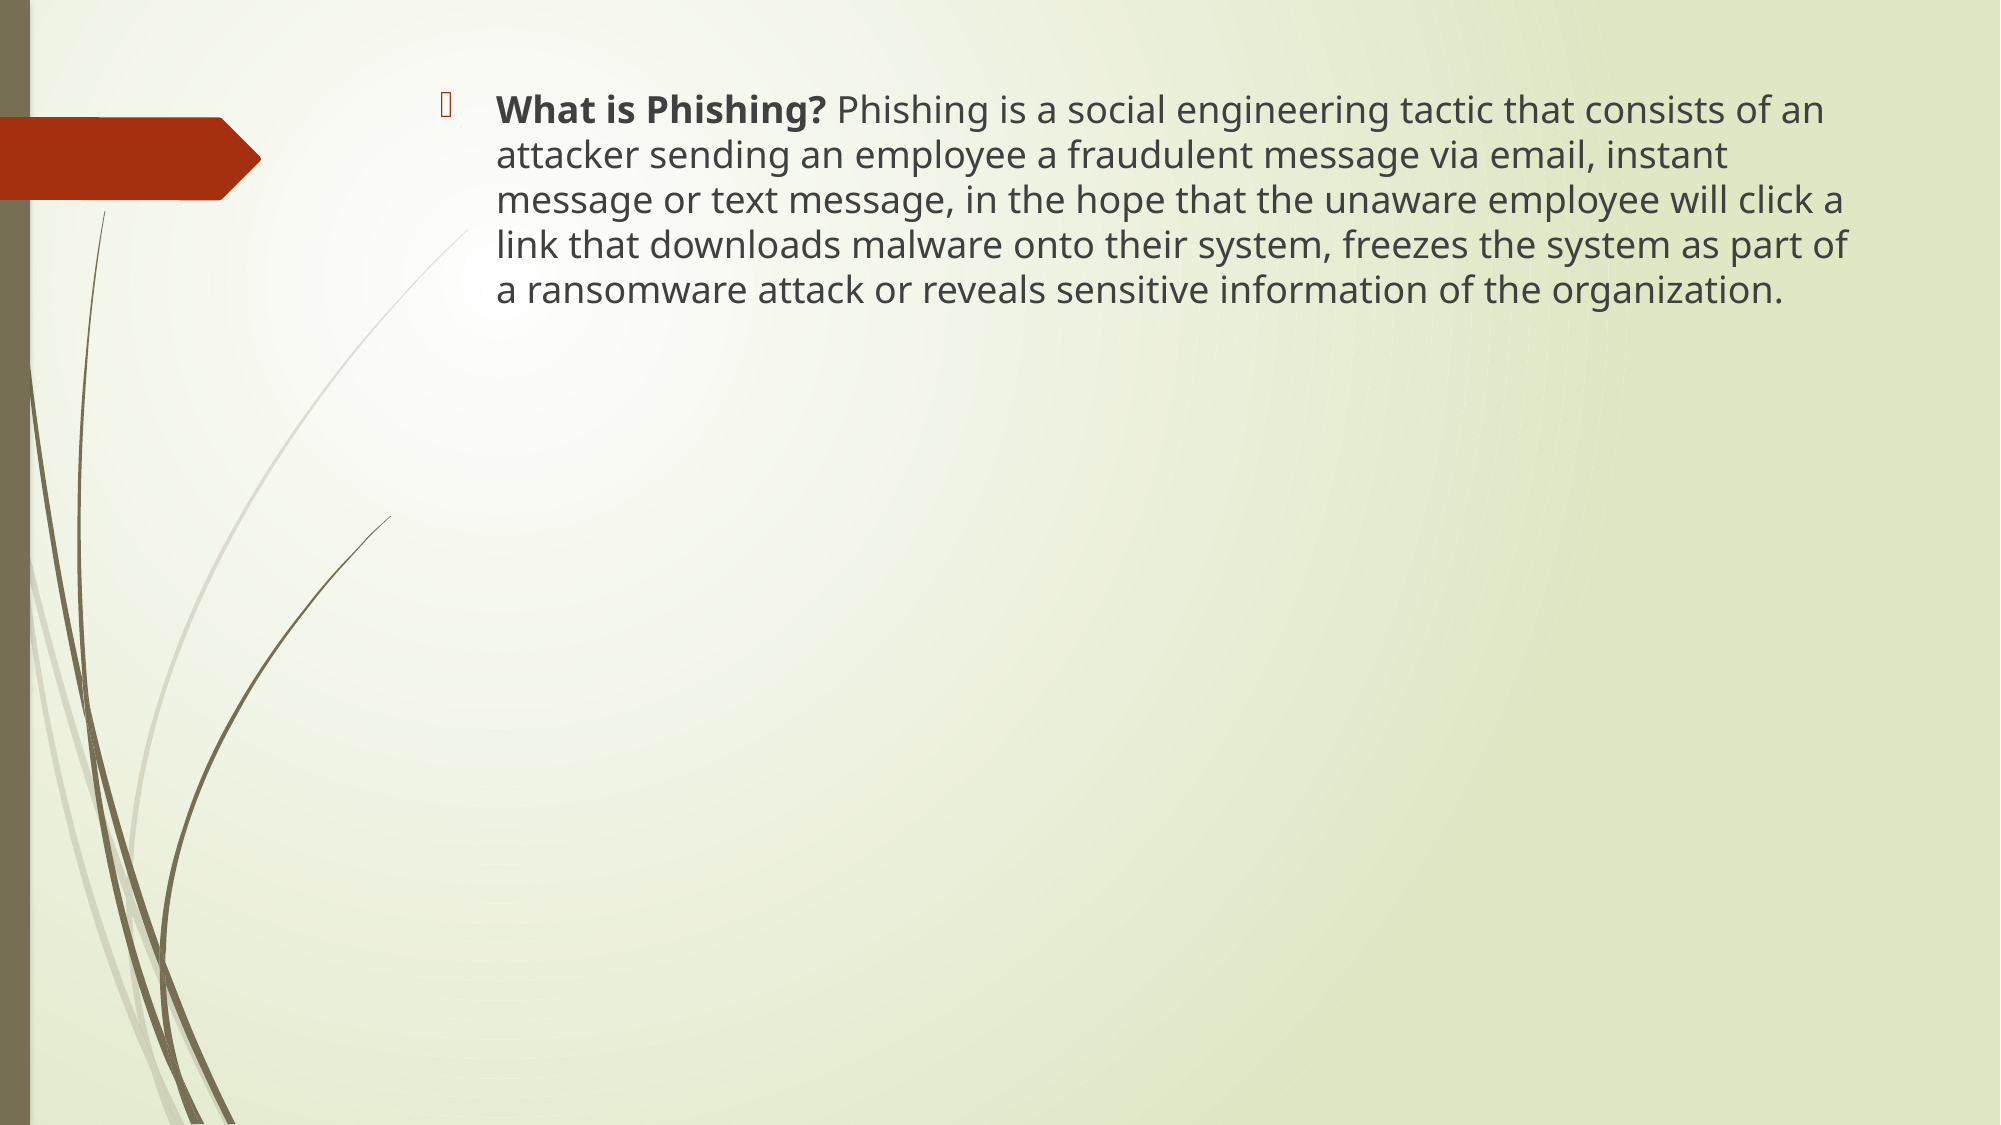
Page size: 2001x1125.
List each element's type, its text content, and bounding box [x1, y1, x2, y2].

list What is Phishing? Phishing is a social engineering tactic that consists of an attacker sending an employee a fraudulent message via email, instant message or text message, in the hope that the unaware employee will click a link that downloads malware onto their system, freezes the system as part of a ransomware attack or reveals sensitive information of the organization. [424, 78, 1888, 970]
